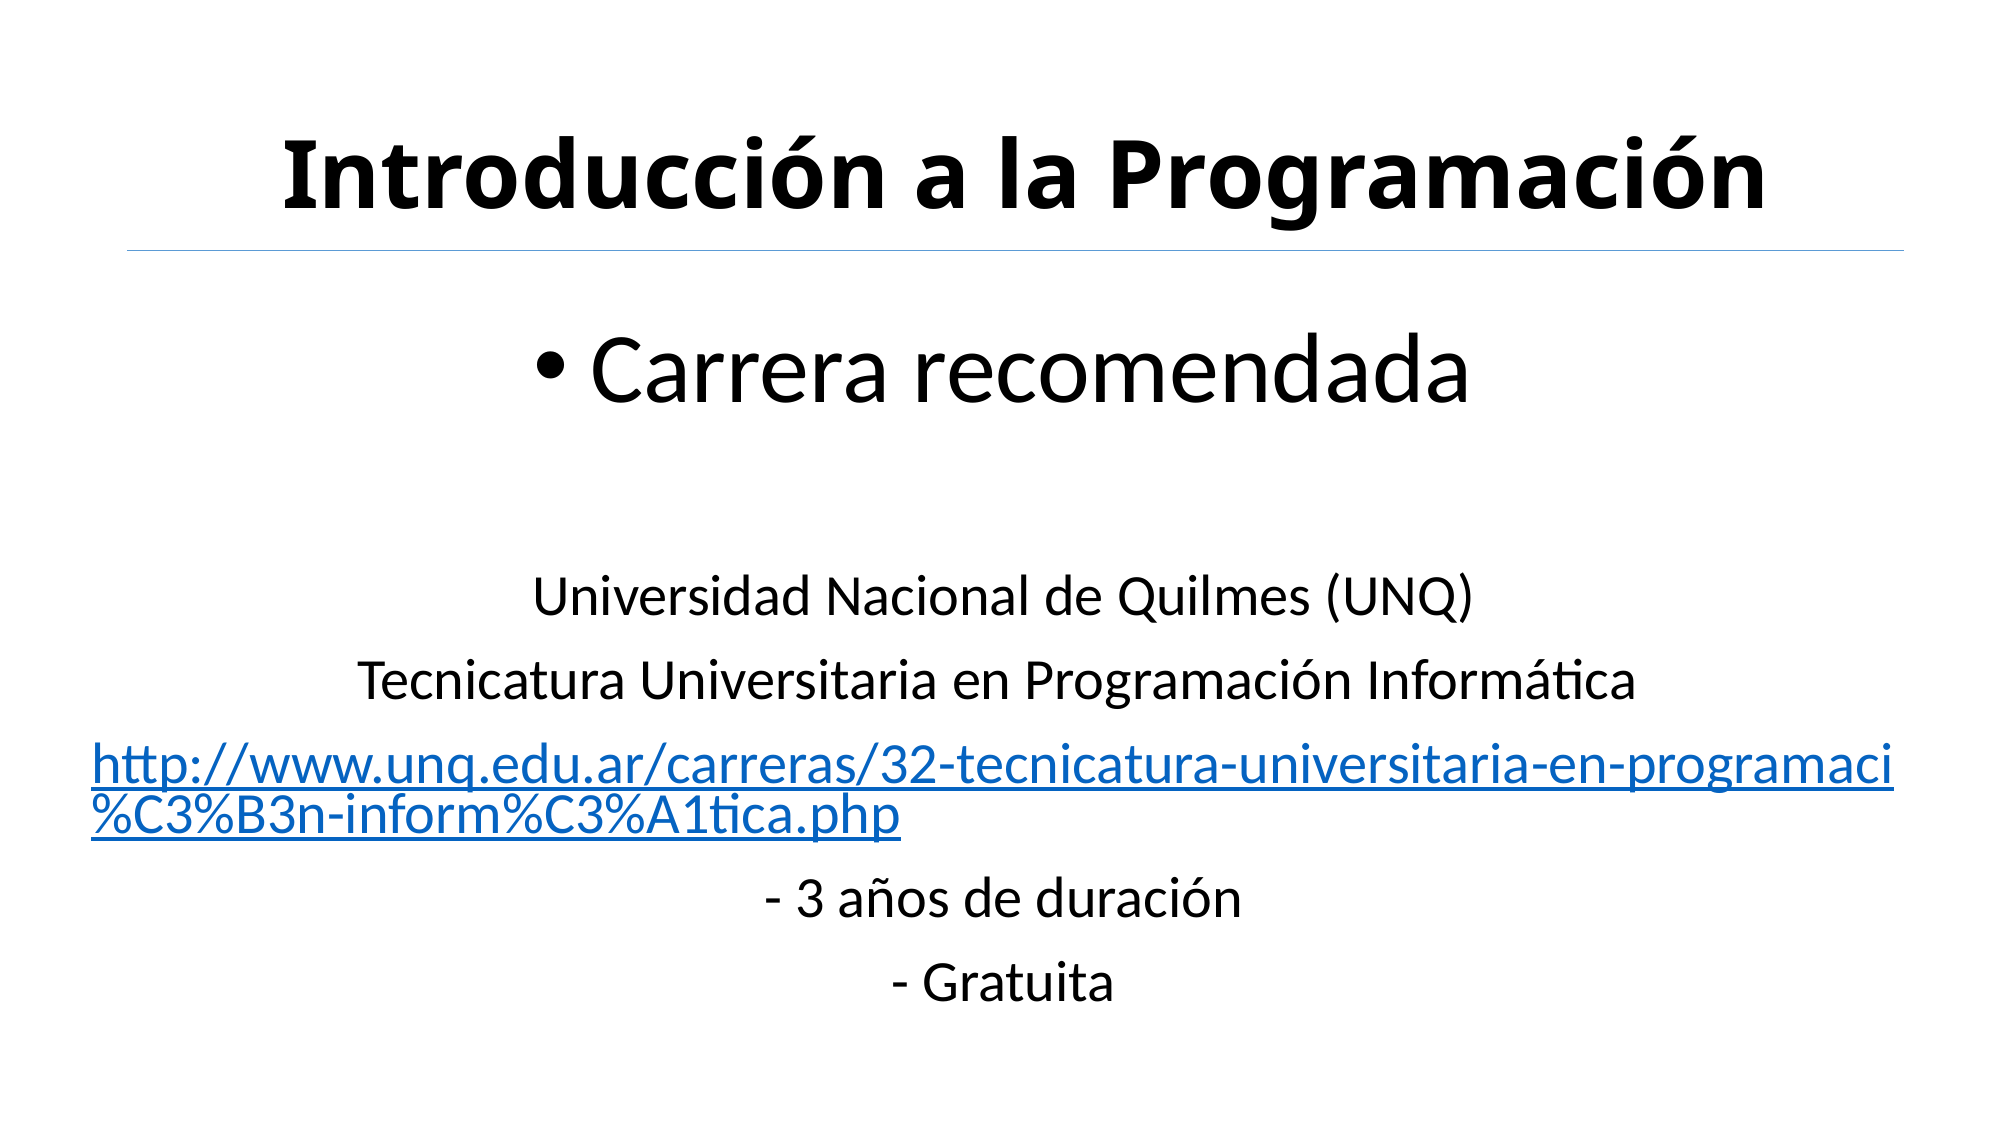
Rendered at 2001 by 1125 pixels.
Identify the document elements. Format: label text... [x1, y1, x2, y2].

title Introducción a la Programación [196, 35, 1856, 236]
subtitle Carrera recomendada Universidad Nacional de Quilmes (UNQ) Tecnicatura Universitaria en Programación Informática http://www.unq.edu.ar/carreras/32-tecnicatura-universitaria-en-programaci%C3%B3n-inform%C3%A1tica.php - 3 años de duración - Gratuita [76, 308, 1931, 1103]
